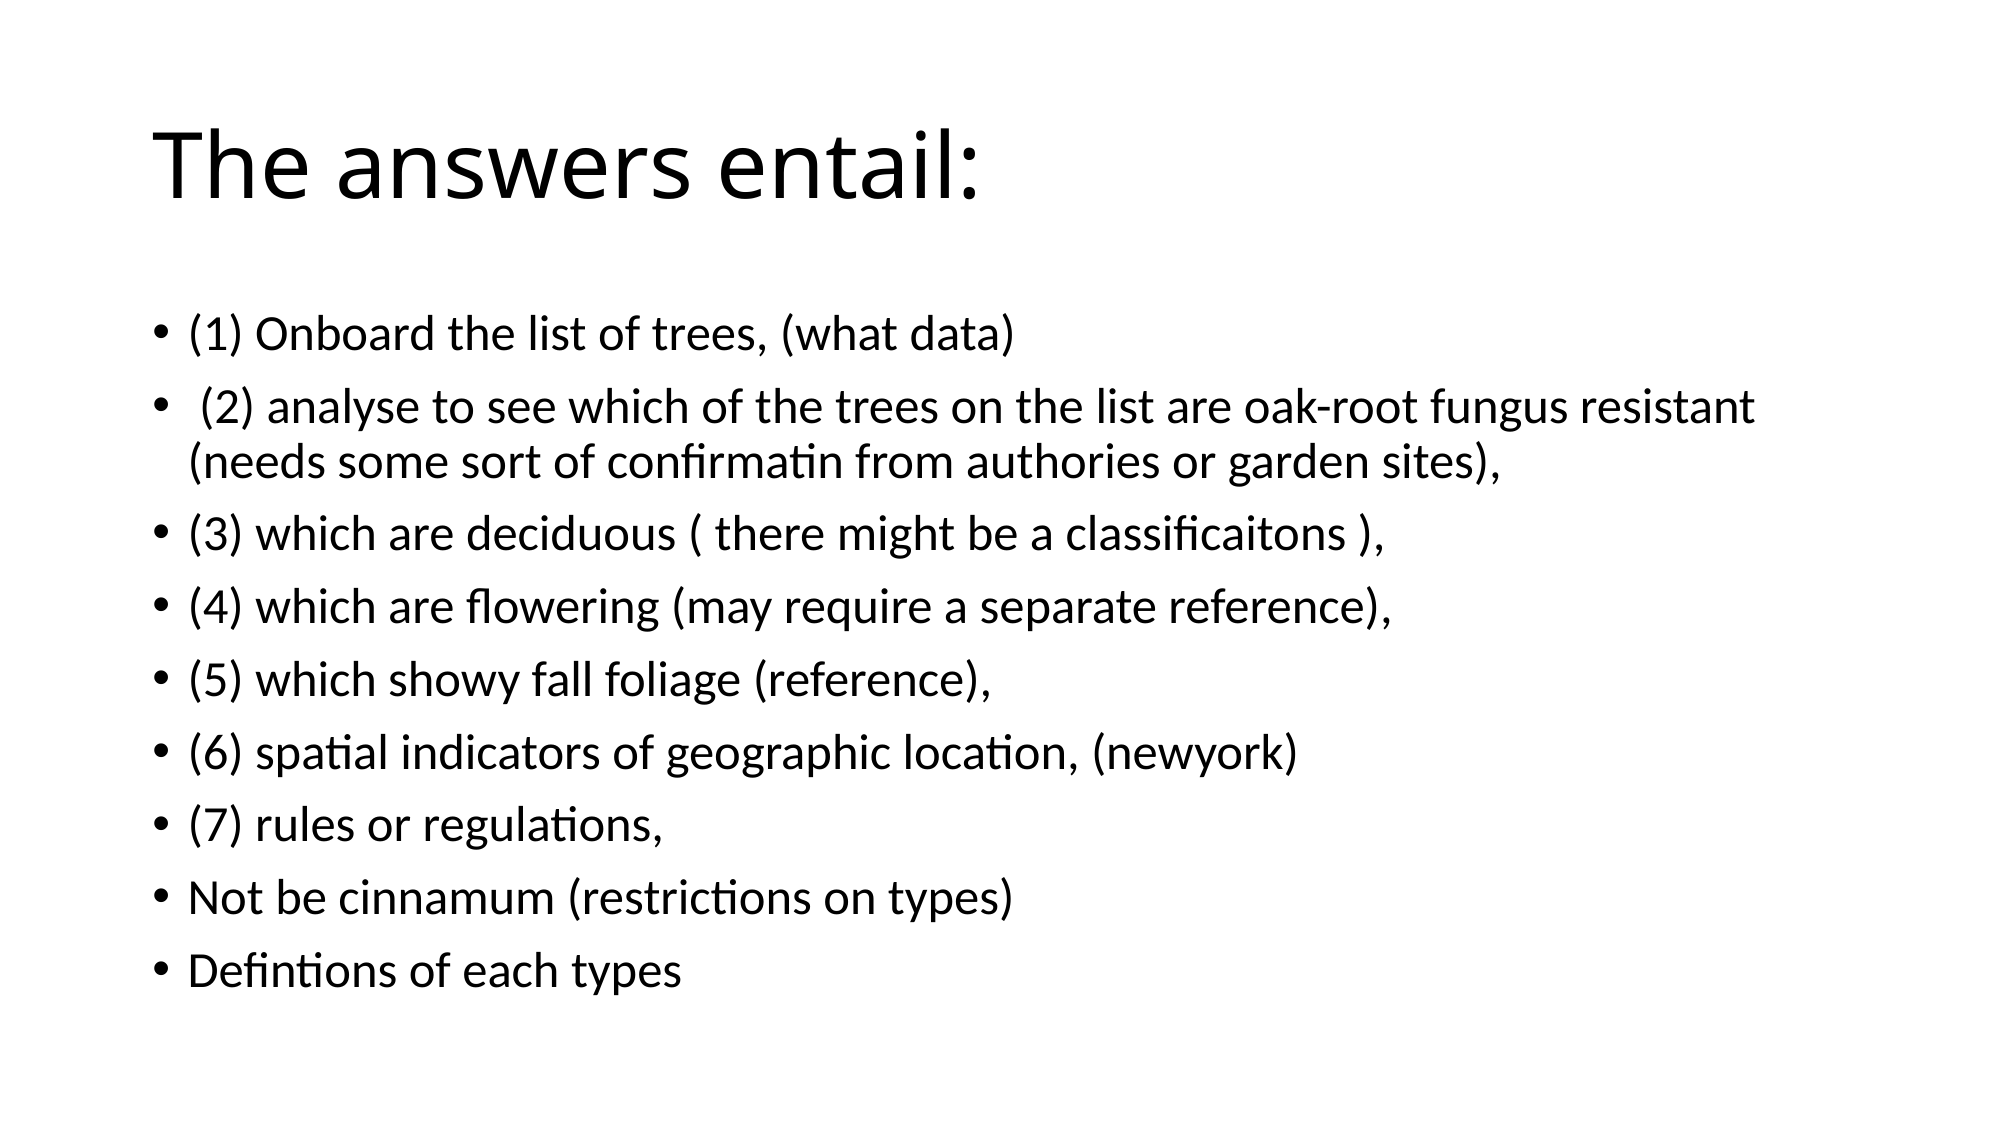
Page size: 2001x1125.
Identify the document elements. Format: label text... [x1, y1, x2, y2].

list (1) Onboard the list of trees, (what data) (2) analyse to see which of the trees on the list are oak-root fungus resistant (needs some sort of confirmatin from authories or garden sites), (3) which are deciduous ( there might be a classificaitons ), (4) which are flowering (may require a separate reference), (5) which showy fall foliage (reference), (6) spatial indicators of geographic location, (newyork) (7) rules or regulations, Not be cinnamum (restrictions on types) Defintions of each types [137, 299, 1863, 1014]
title The answers entail: [137, 59, 1863, 278]
